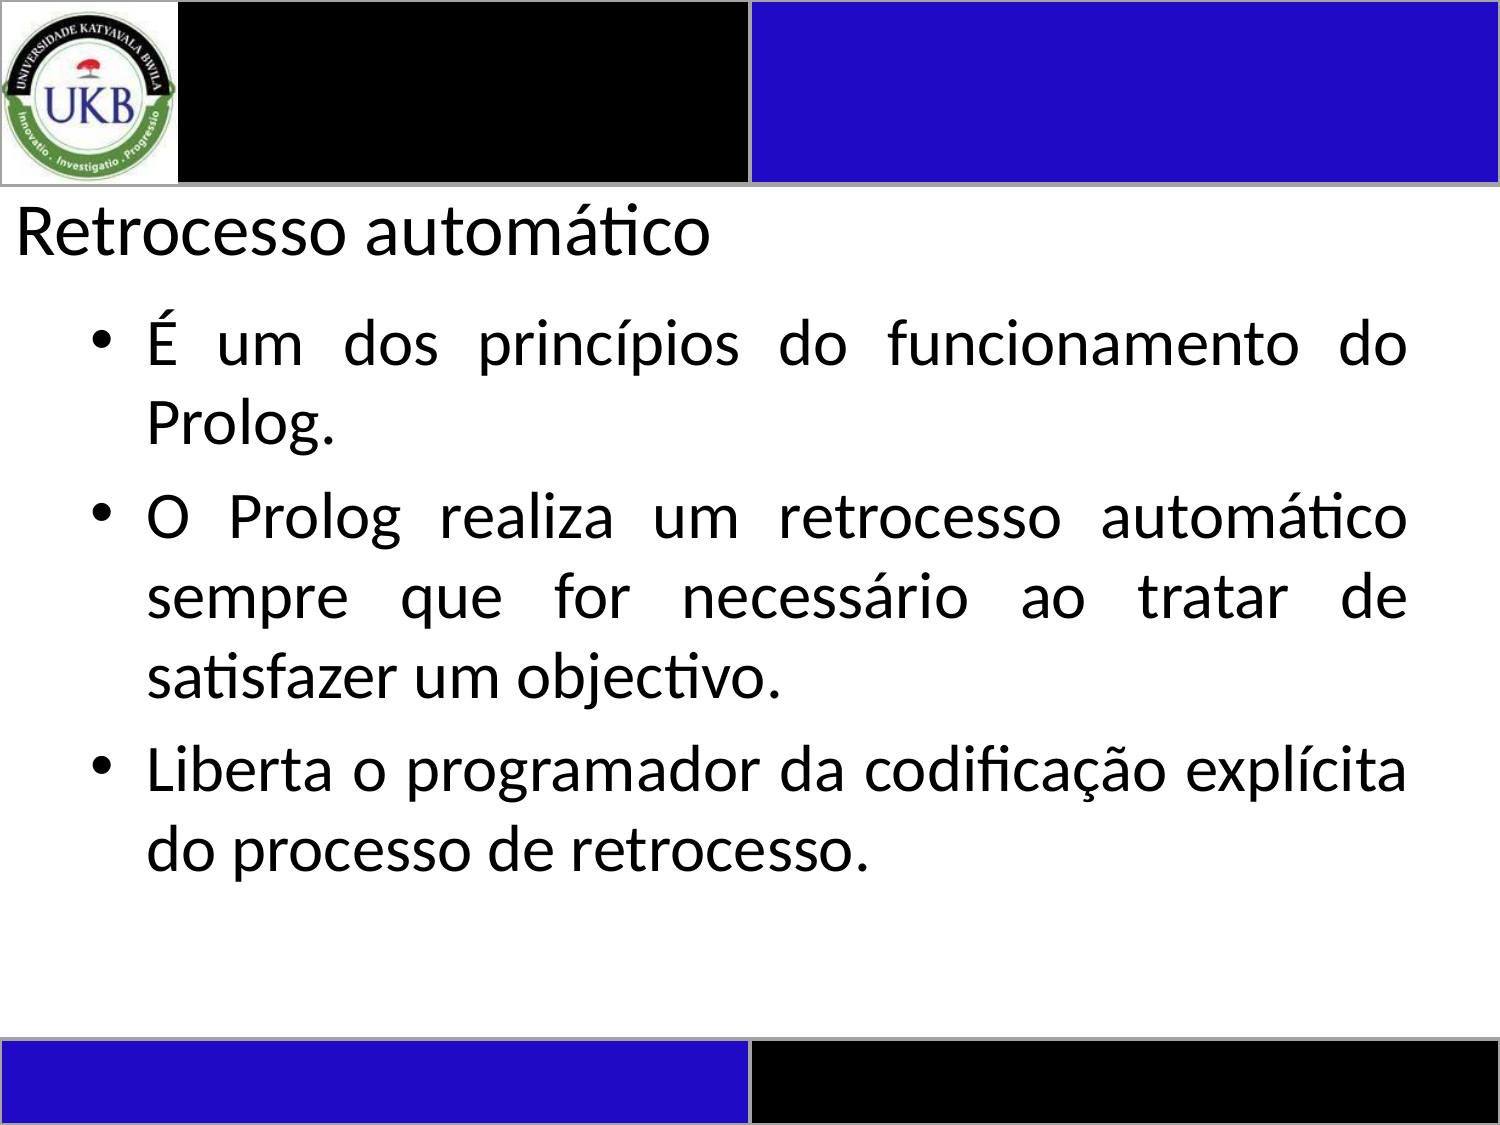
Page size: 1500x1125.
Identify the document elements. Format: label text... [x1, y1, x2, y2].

title Retrocesso automático [0, 184, 1500, 268]
list É um dos princípios do funcionamento do Prolog. O Prolog realiza um retrocesso automático sempre que for necessário ao tratar de satisfazer um objectivo. Liberta o programador da codificação explícita do processo de retrocesso. [74, 290, 1426, 1006]
picture [2, 2, 178, 184]
